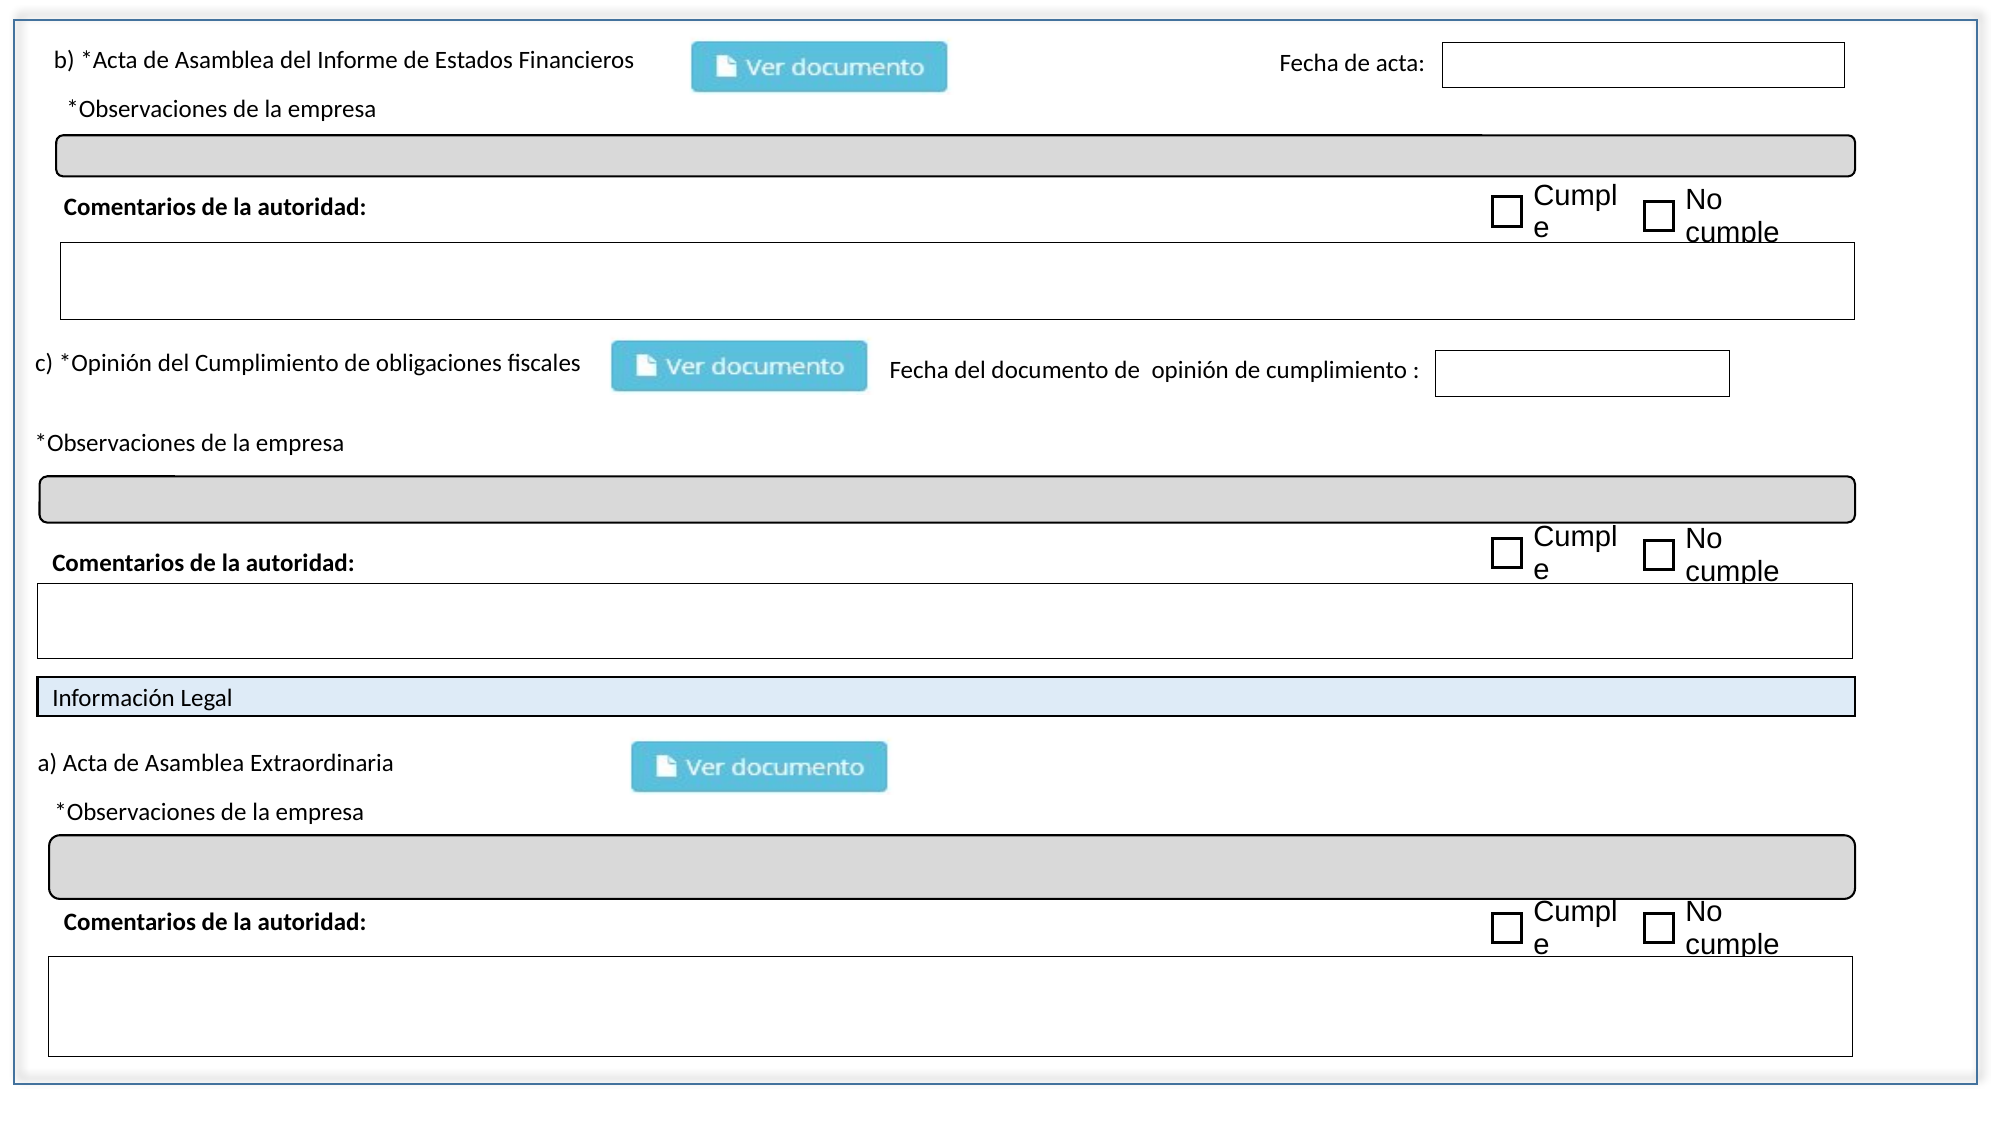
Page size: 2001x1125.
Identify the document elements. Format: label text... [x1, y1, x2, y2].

text_box [13, 19, 1978, 1085]
text_box Fecha del documento de opinión de cumplimiento : [908, 346, 1443, 391]
text_box Comentarios de la autoridad: [49, 182, 464, 228]
text_box *Observaciones de la empresa [51, 85, 653, 160]
text_box b) *Acta de Asamblea del Informe de Estados Financieros [39, 36, 661, 81]
text_box a) Acta de Asamblea Extraordinaria [22, 738, 529, 784]
text_box Fecha de acta: [1264, 39, 2000, 85]
text_box [48, 834, 1857, 900]
text_box [55, 134, 1857, 178]
text_box Comentarios de la autoridad: [49, 898, 464, 944]
text_box Información Legal [36, 676, 1856, 717]
picture [601, 734, 928, 795]
text_box *Observaciones de la empresa [39, 788, 641, 834]
picture [581, 334, 908, 395]
picture [661, 34, 988, 95]
